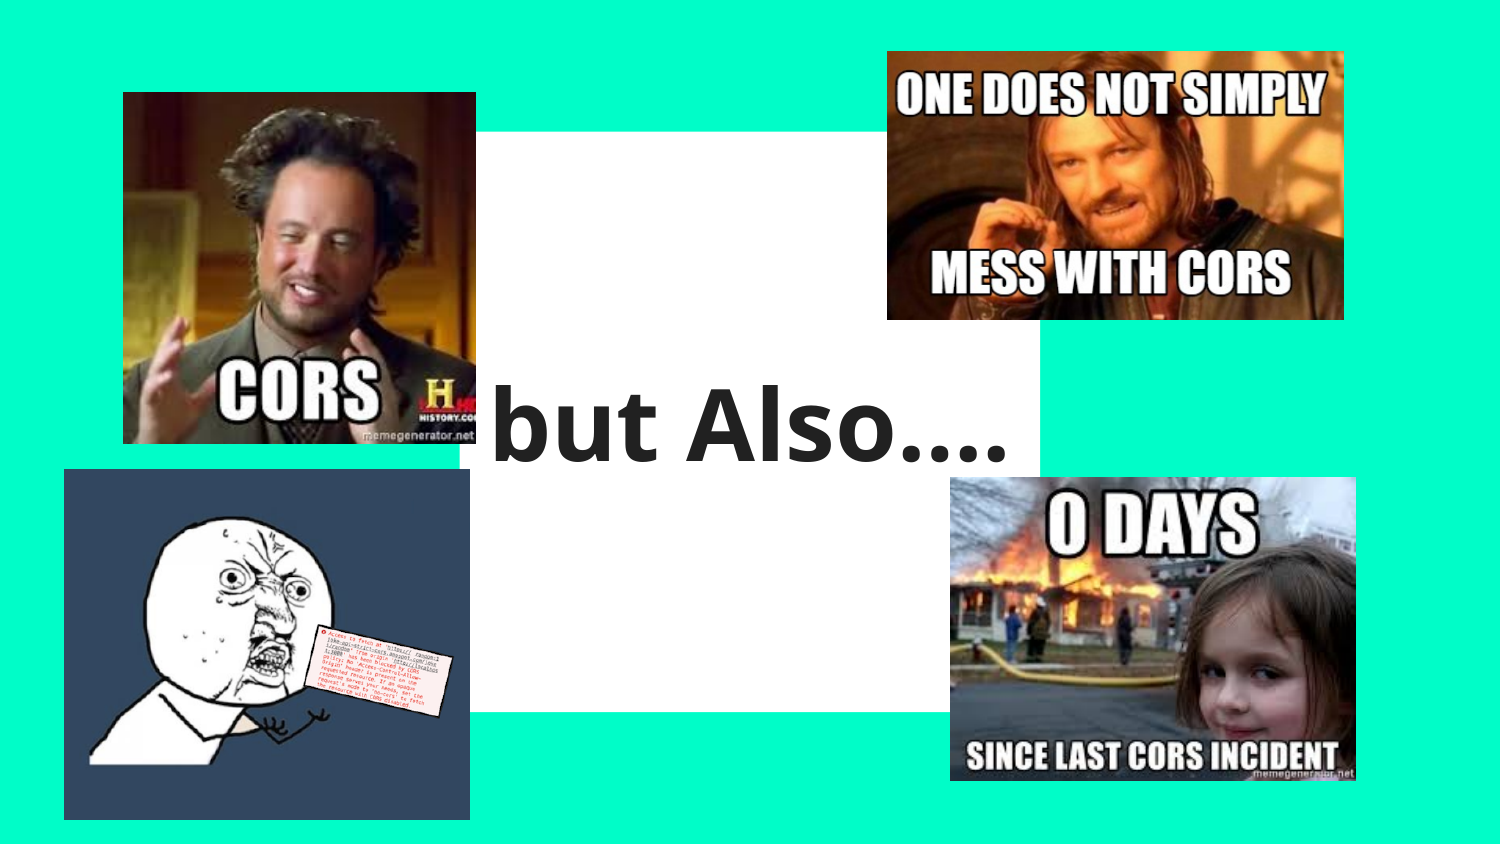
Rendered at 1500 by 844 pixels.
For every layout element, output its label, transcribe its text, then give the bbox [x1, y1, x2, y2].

picture [123, 91, 476, 444]
picture [950, 477, 1356, 781]
title but Also…. [459, 131, 1041, 713]
picture [887, 51, 1344, 320]
picture [64, 469, 470, 821]
